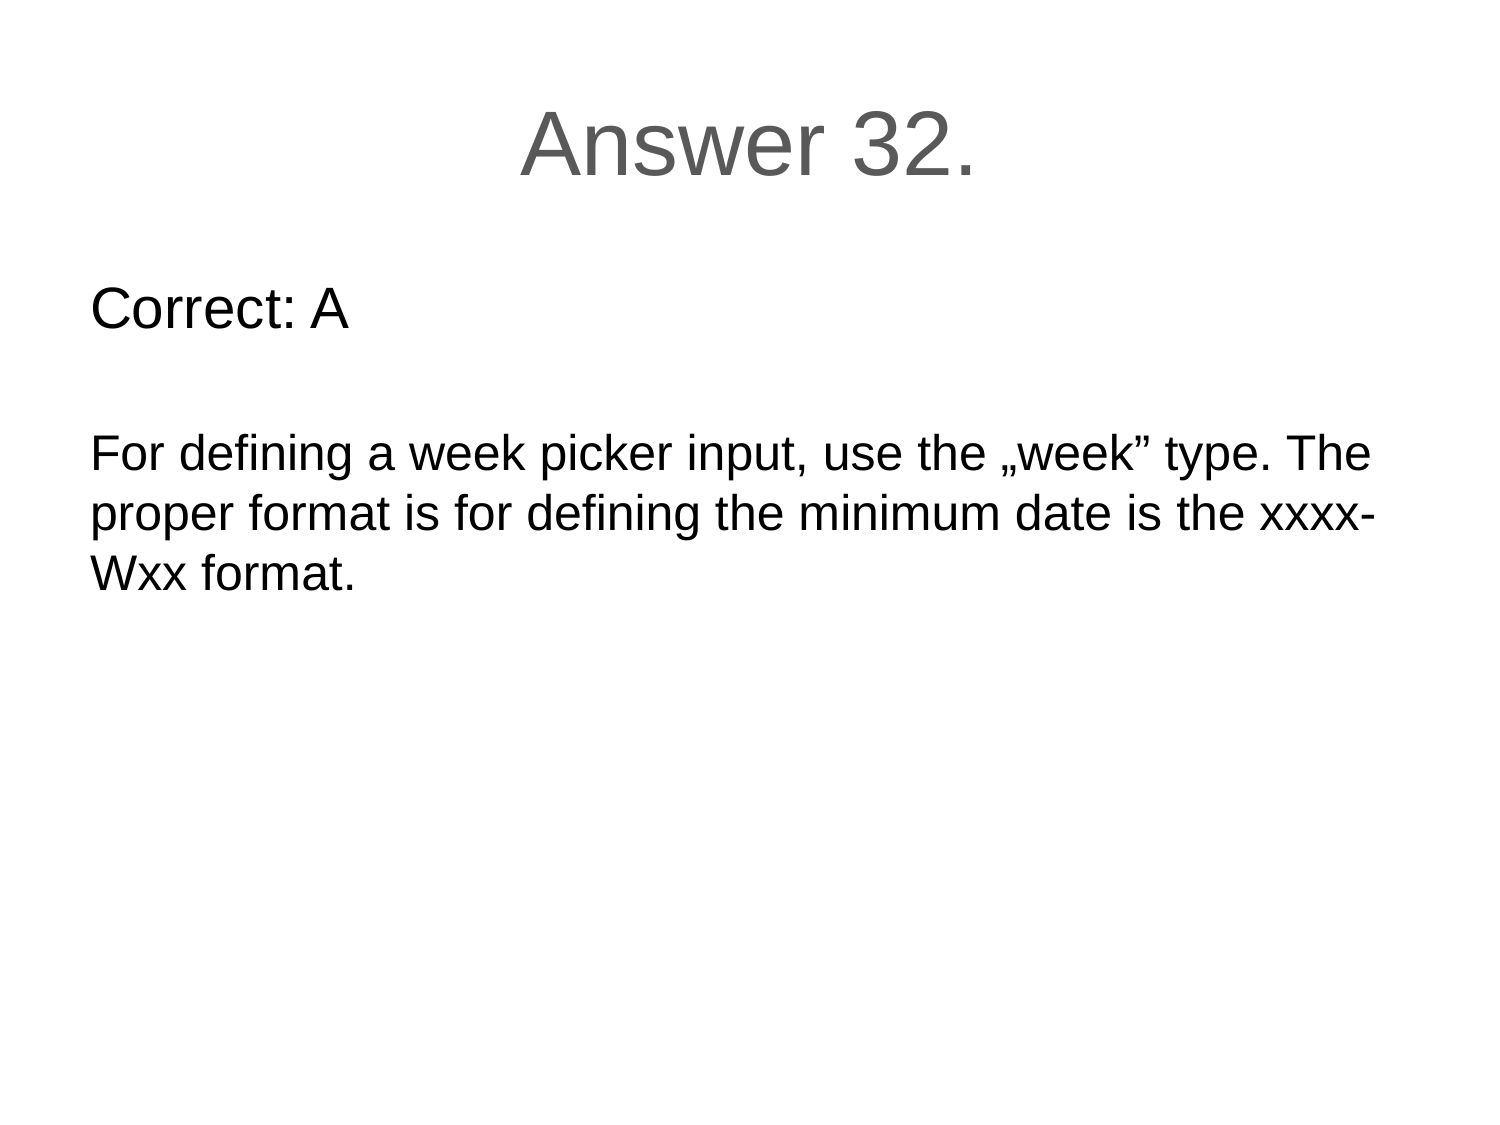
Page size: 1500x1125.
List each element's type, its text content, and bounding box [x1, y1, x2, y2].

list Correct: A For defining a week picker input, use the „week” type. The proper format is for defining the minimum date is the xxxx-Wxx format. [75, 262, 1425, 1005]
title Answer 32. [75, 45, 1425, 233]
